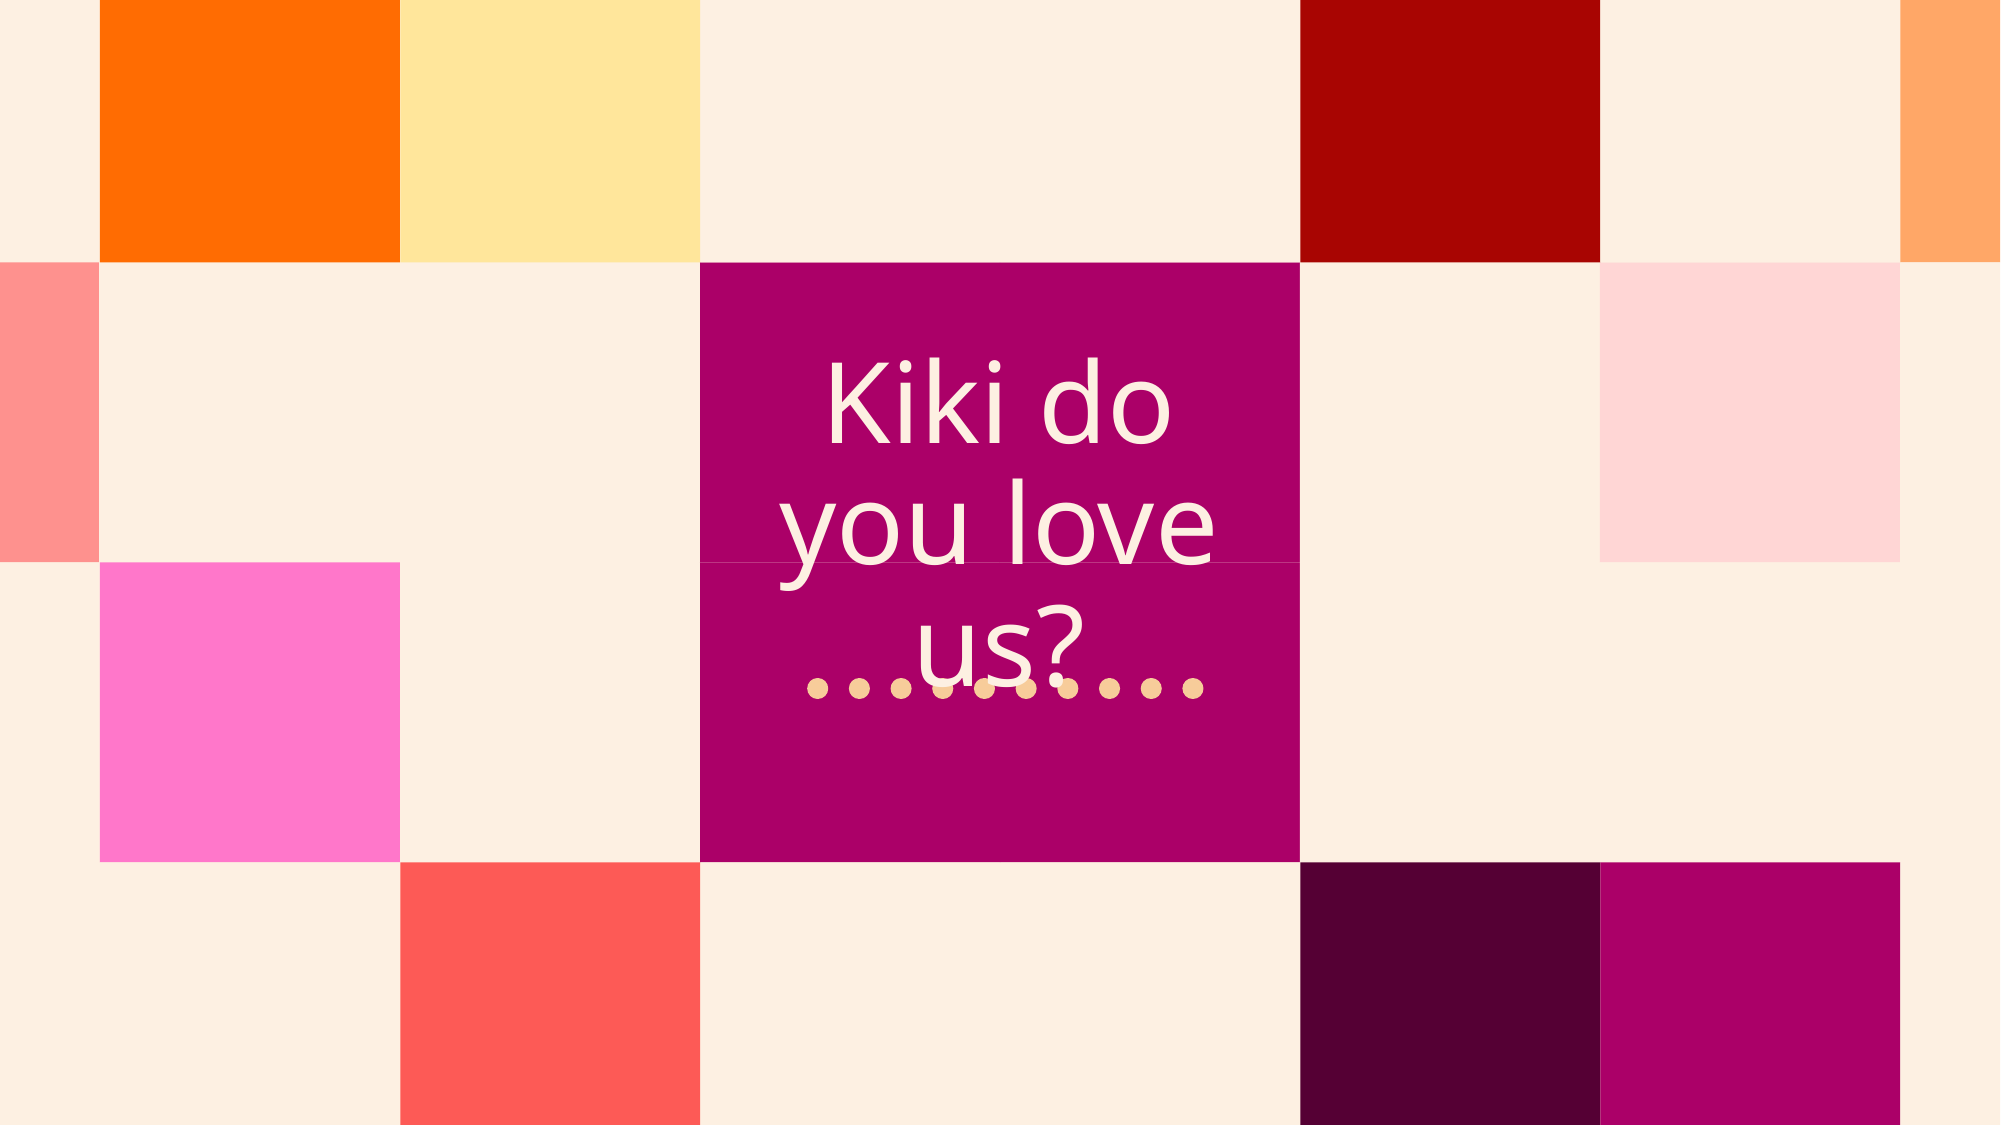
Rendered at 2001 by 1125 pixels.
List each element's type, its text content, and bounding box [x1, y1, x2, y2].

title Kiki do you love us? [698, 388, 1299, 669]
